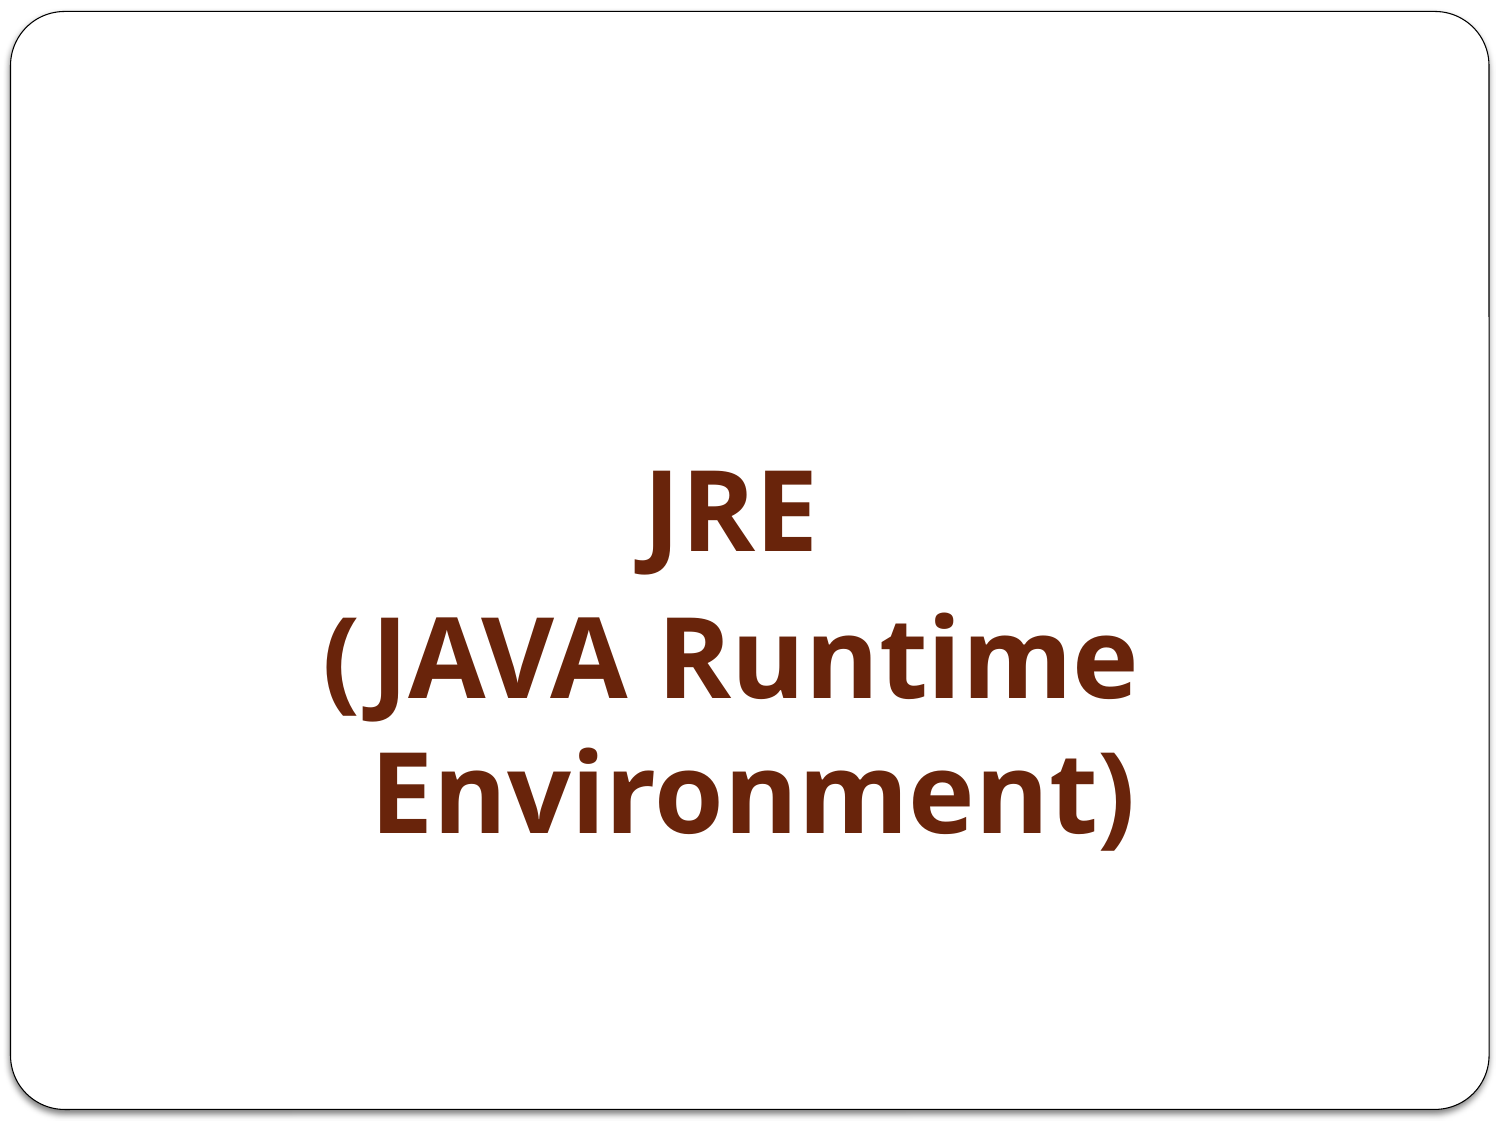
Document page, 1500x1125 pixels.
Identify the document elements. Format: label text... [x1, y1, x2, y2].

list JRE (JAVA Runtime Environment) [0, 137, 1500, 988]
